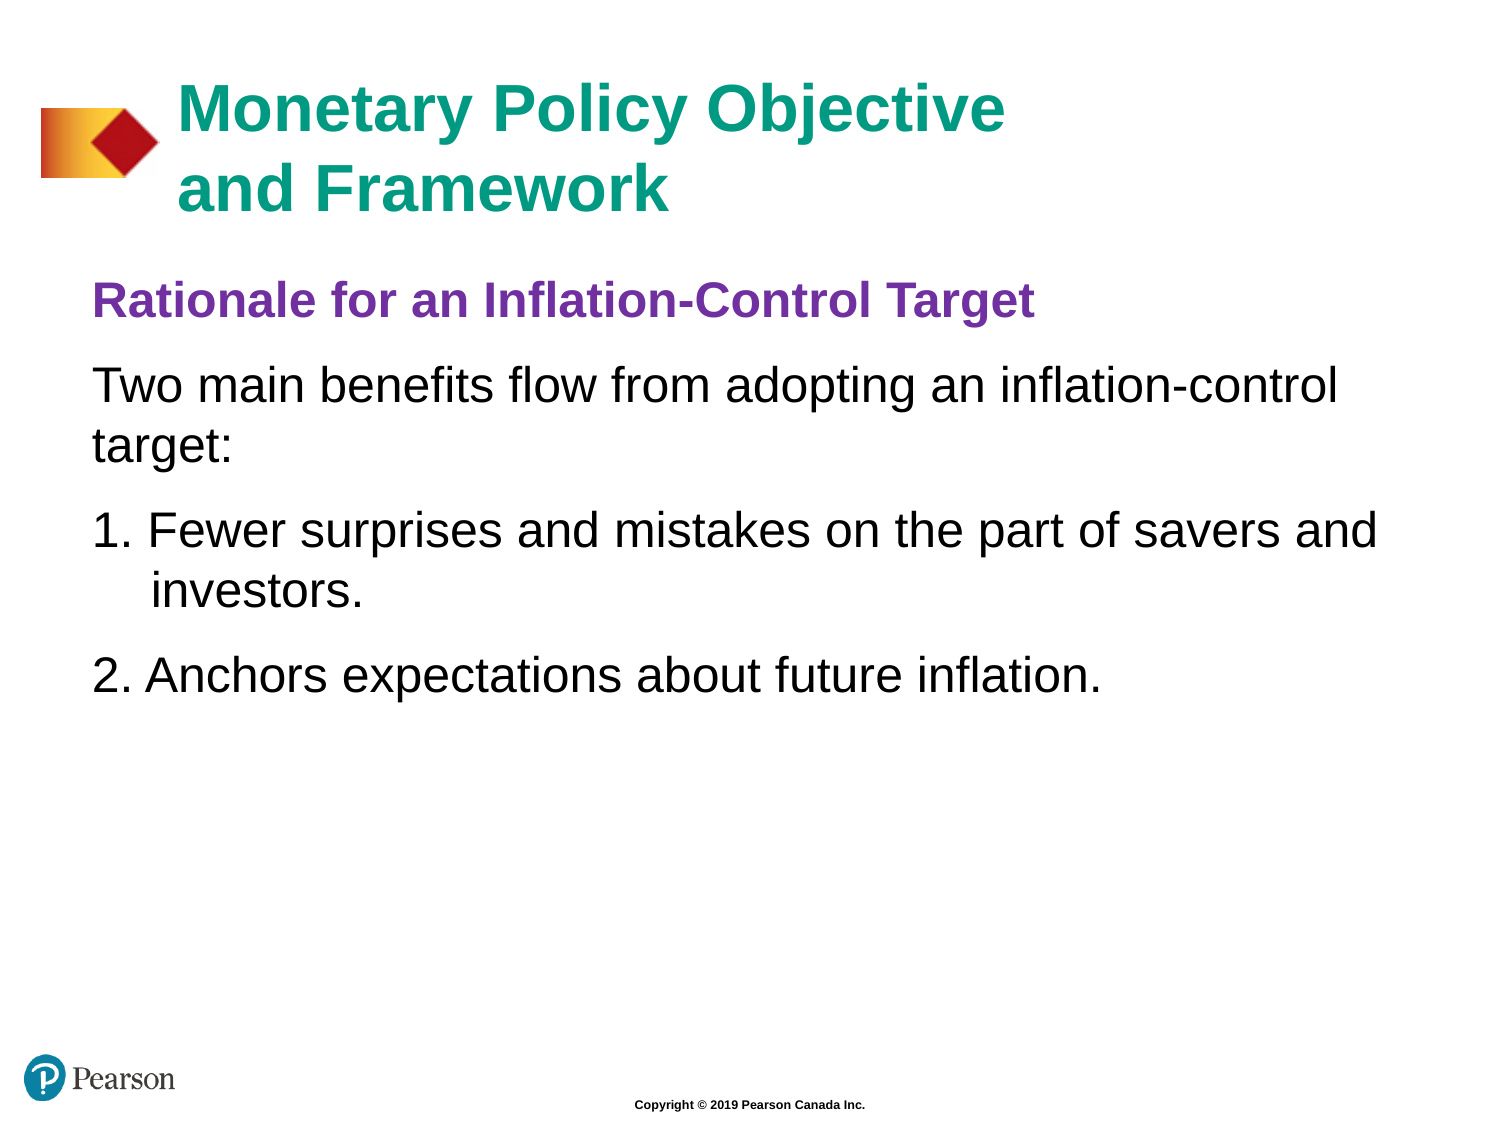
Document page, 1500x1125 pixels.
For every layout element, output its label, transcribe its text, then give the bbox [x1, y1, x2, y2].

picture [41, 108, 160, 178]
list Rationale for an Inflation-Control Target Two main benefits flow from adopting an inflation-control target: 1. Fewer surprises and mistakes on the part of savers and investors. 2. Anchors expectations about future inflation. [59, 259, 1410, 1003]
picture [33, 1064, 58, 1089]
title Monetary Policy Objective and Framework [162, 17, 1425, 273]
picture [50, 1054, 175, 1101]
picture [24, 1054, 41, 1072]
picture [24, 1087, 34, 1101]
